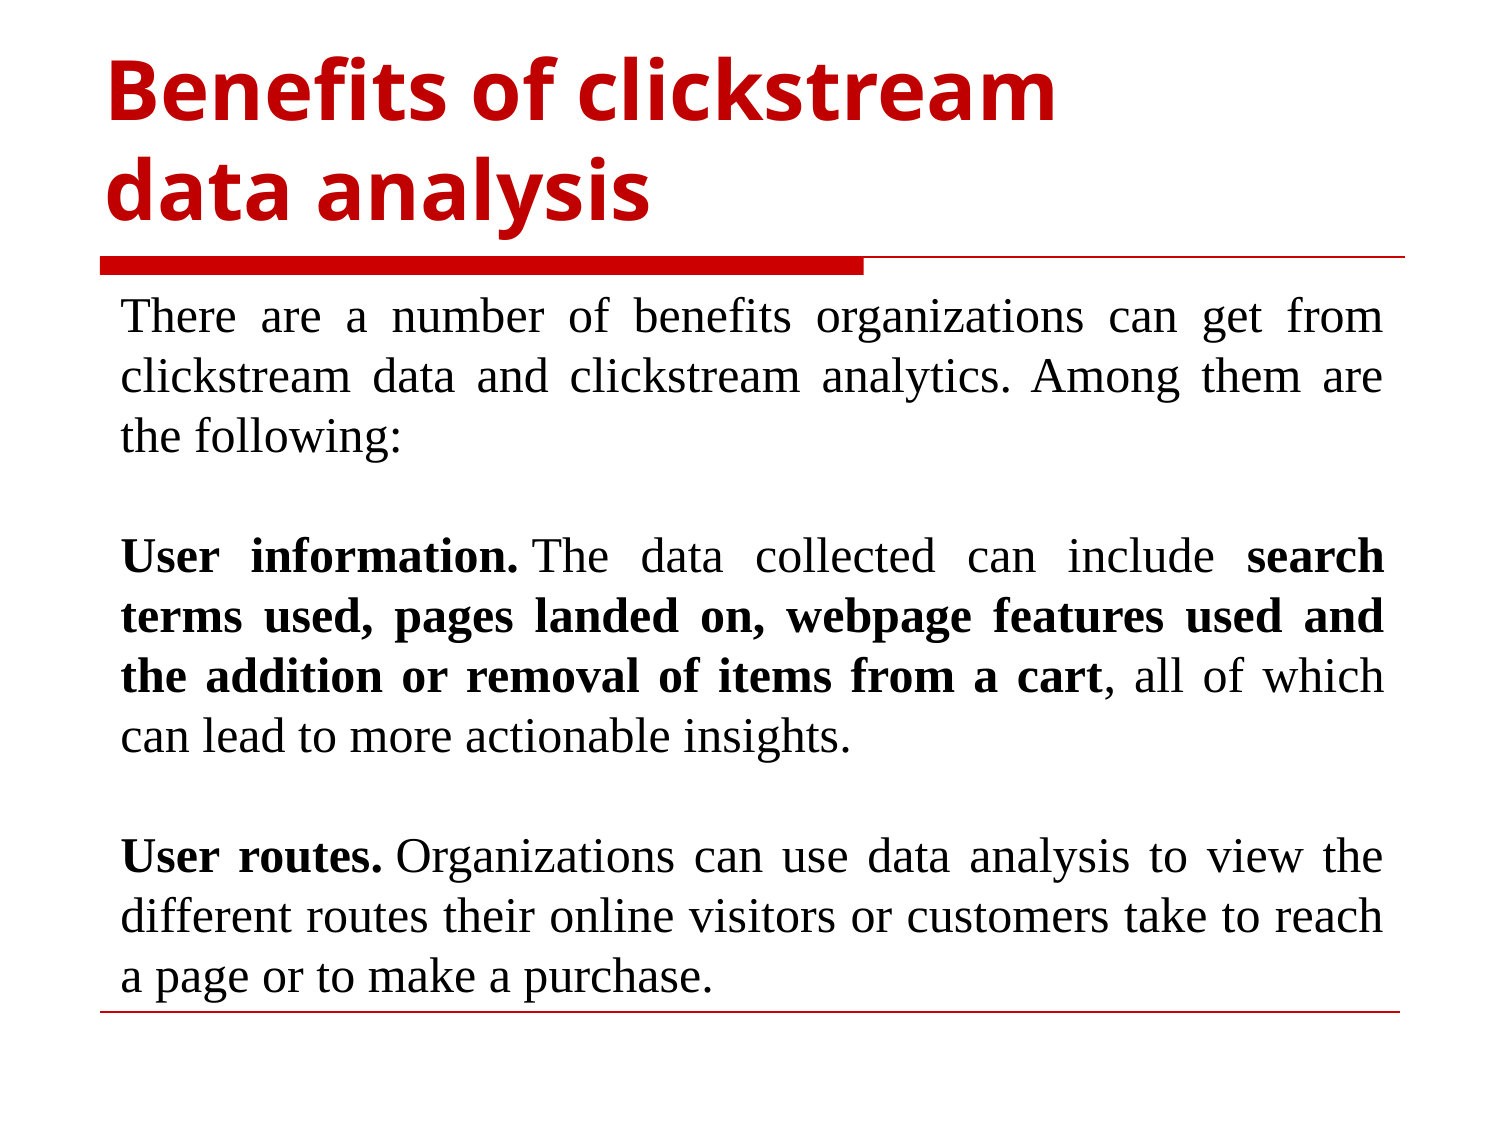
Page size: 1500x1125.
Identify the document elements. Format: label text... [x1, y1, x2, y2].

text_box There are a number of benefits organizations can get from clickstream data and clickstream analytics. Among them are the following: User information. The data collected can include search terms used, pages landed on, webpage features used and the addition or removal of items from a cart, all of which can lead to more actionable insights. User routes. Organizations can use data analysis to view the different routes their online visitors or customers take to reach a page or to make a purchase. [105, 274, 1400, 1010]
text_box Benefits of clickstream data analysis [104, 37, 1213, 238]
